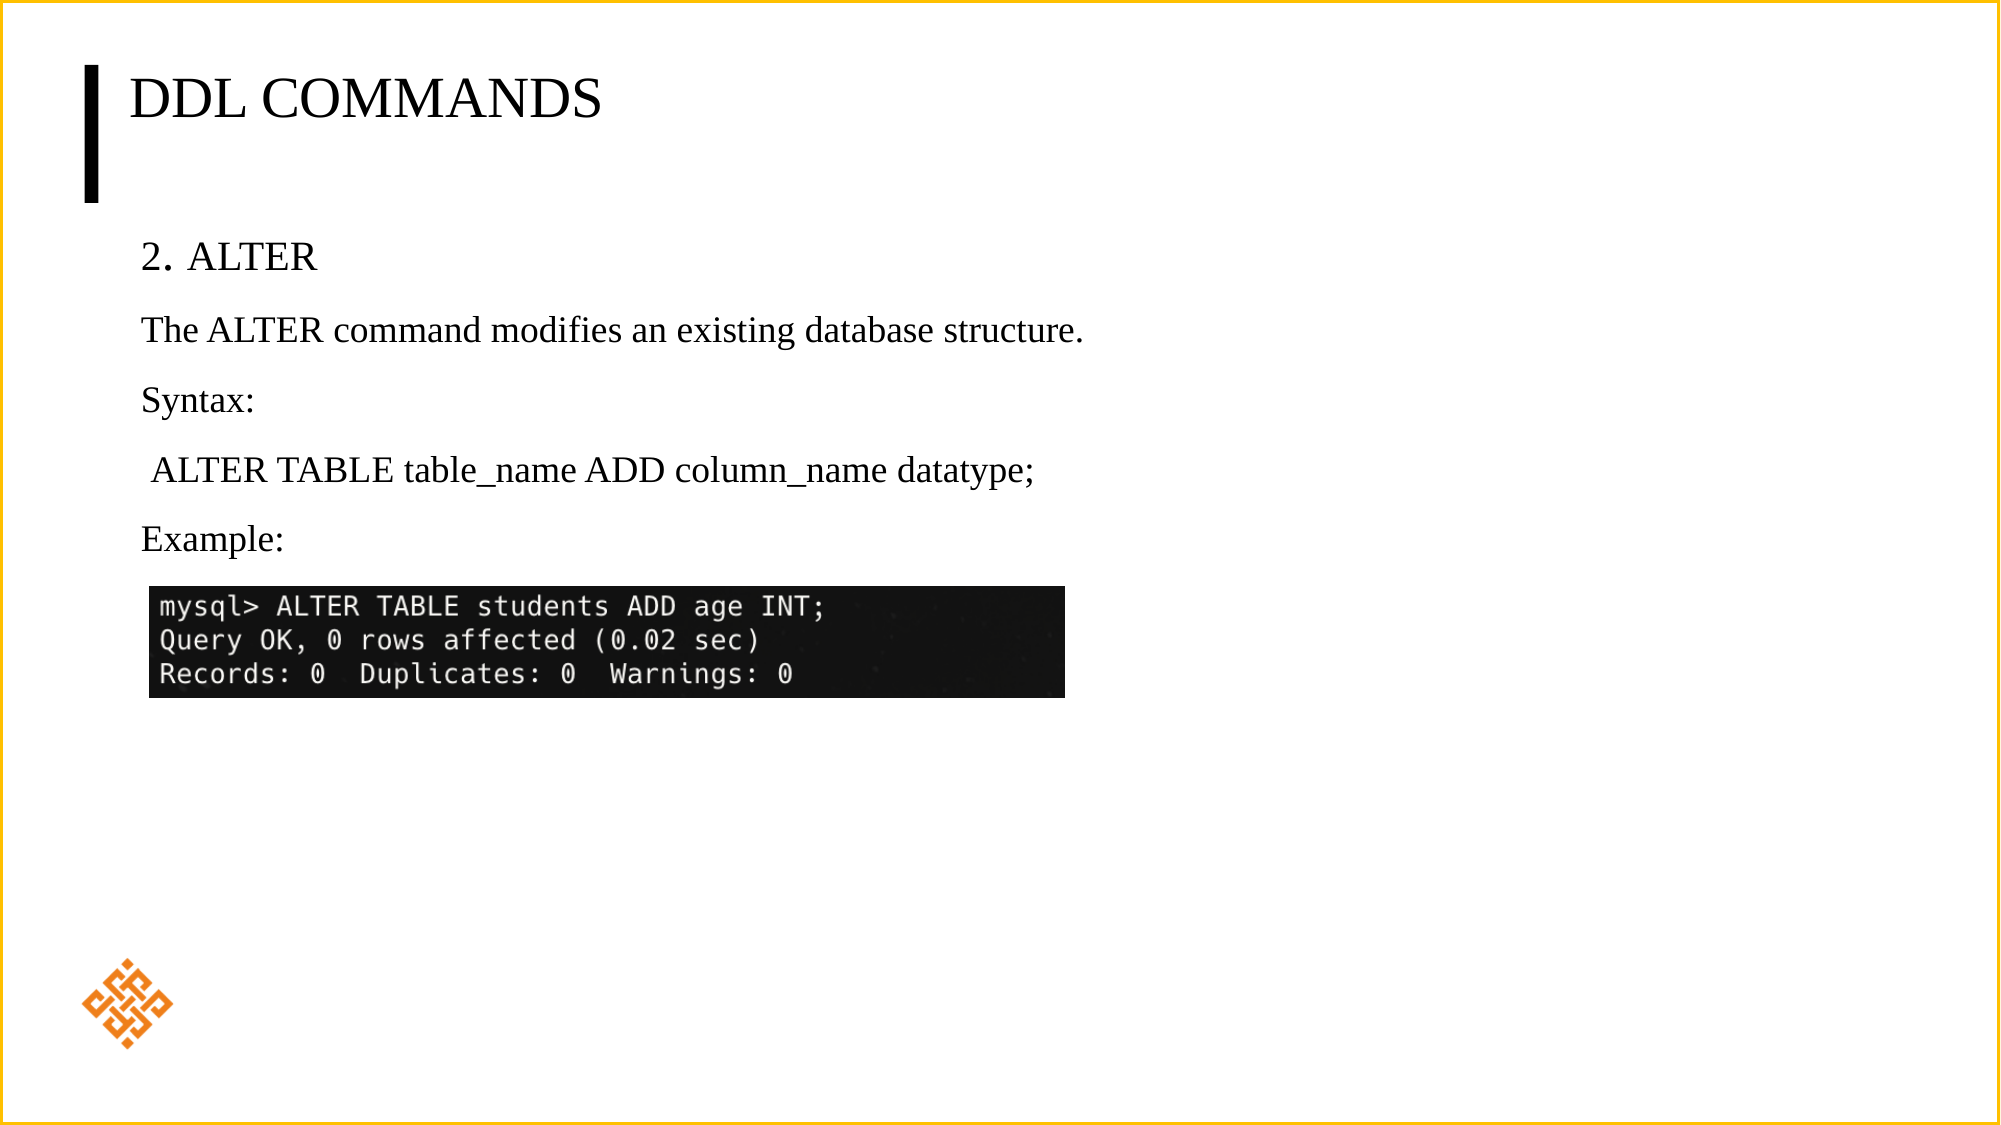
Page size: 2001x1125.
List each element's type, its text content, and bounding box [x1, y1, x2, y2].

title DdL Commands [114, 64, 1134, 203]
picture [62, 882, 196, 1125]
picture [149, 586, 1065, 698]
list 2. ALTER The ALTER command modifies an existing database structure. Syntax: ALTER TABLE table_name ADD column_name datatype; Example: ALTER TABLE students ADD age INT; [125, 219, 1898, 929]
